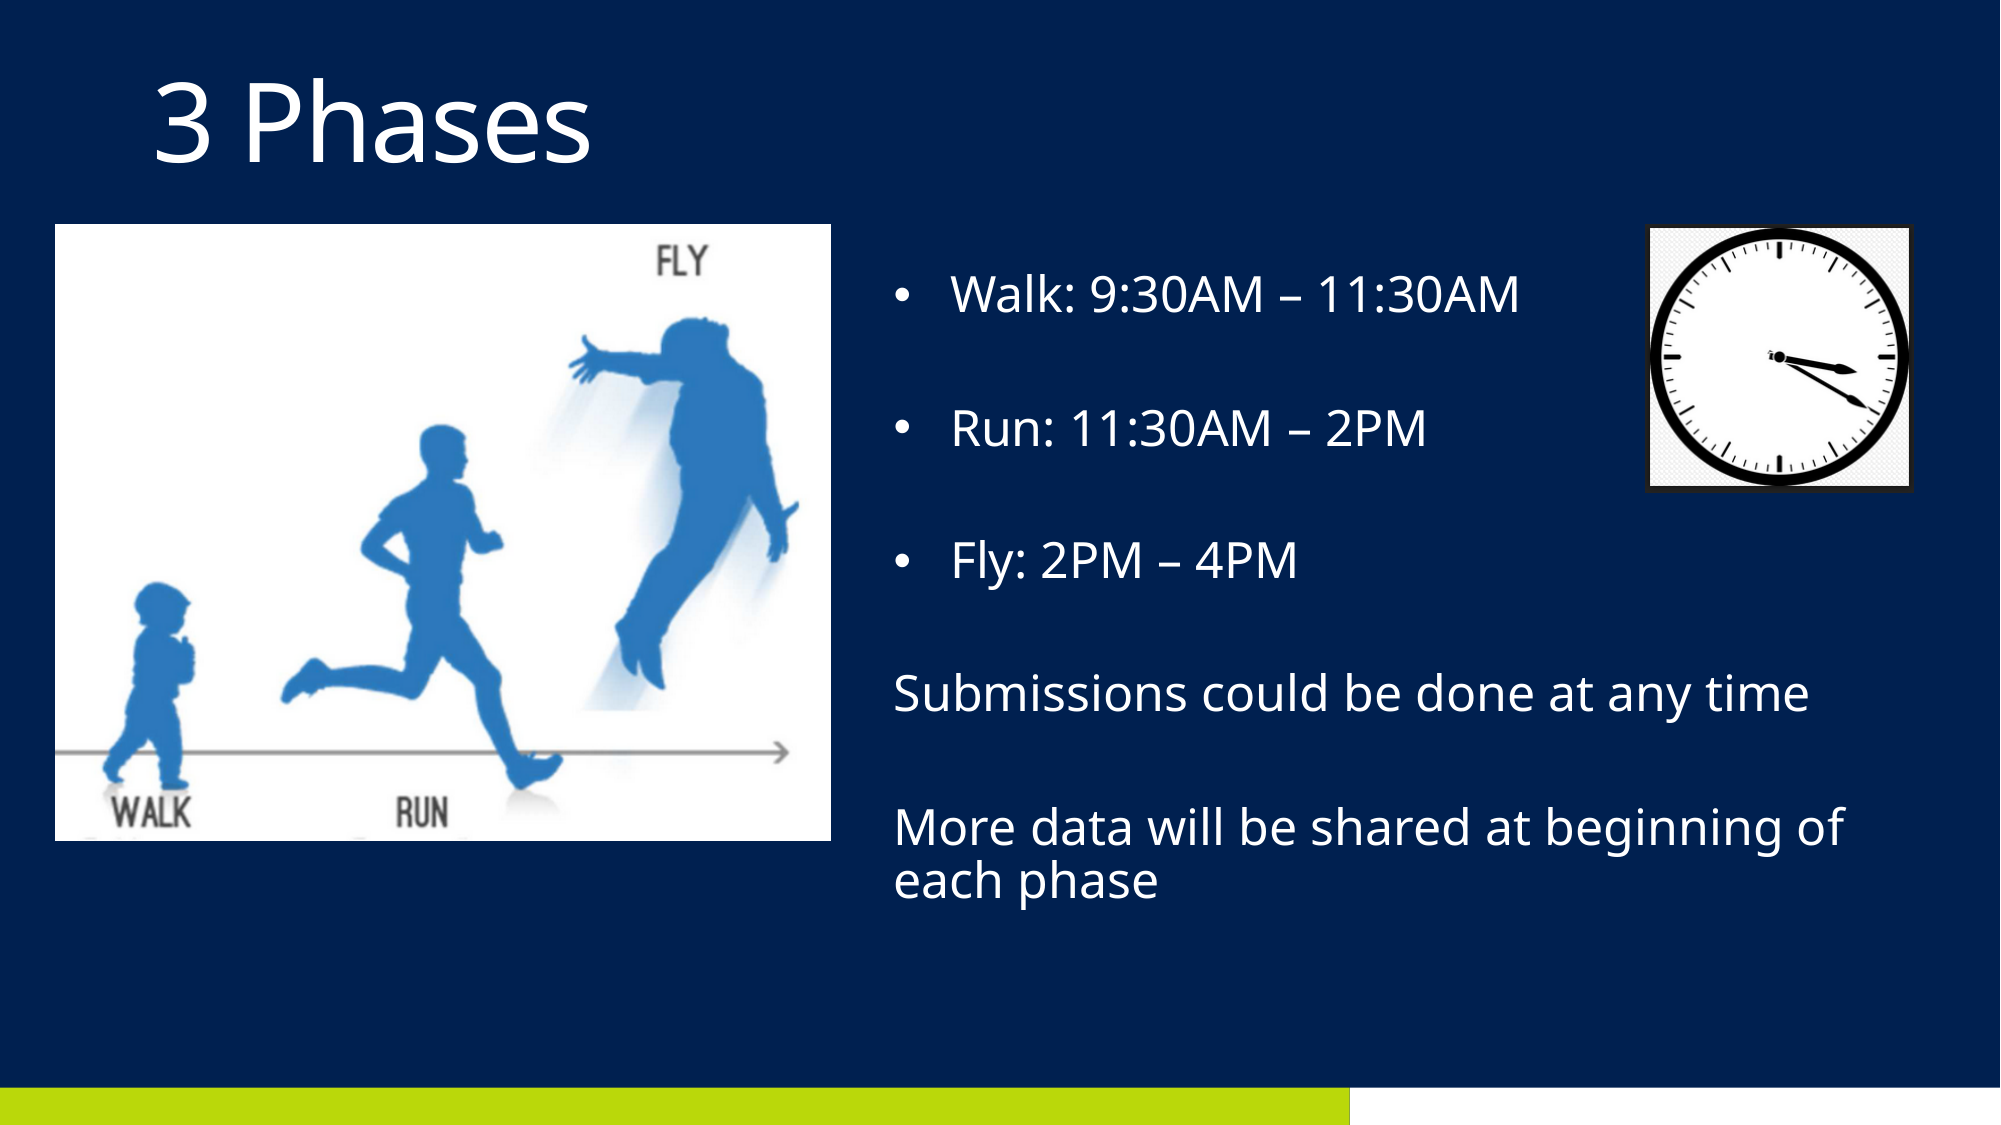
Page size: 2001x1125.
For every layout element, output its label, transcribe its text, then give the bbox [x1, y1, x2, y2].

title 3 Phases [137, 59, 1863, 278]
picture [1645, 223, 1914, 494]
picture [54, 223, 831, 841]
text_box Walk: 9:30AM – 11:30AM Run: 11:30AM – 2PM Fly: 2PM – 4PM Submissions could be done at any time More data will be shared at beginning of each phase [863, 245, 1914, 1001]
